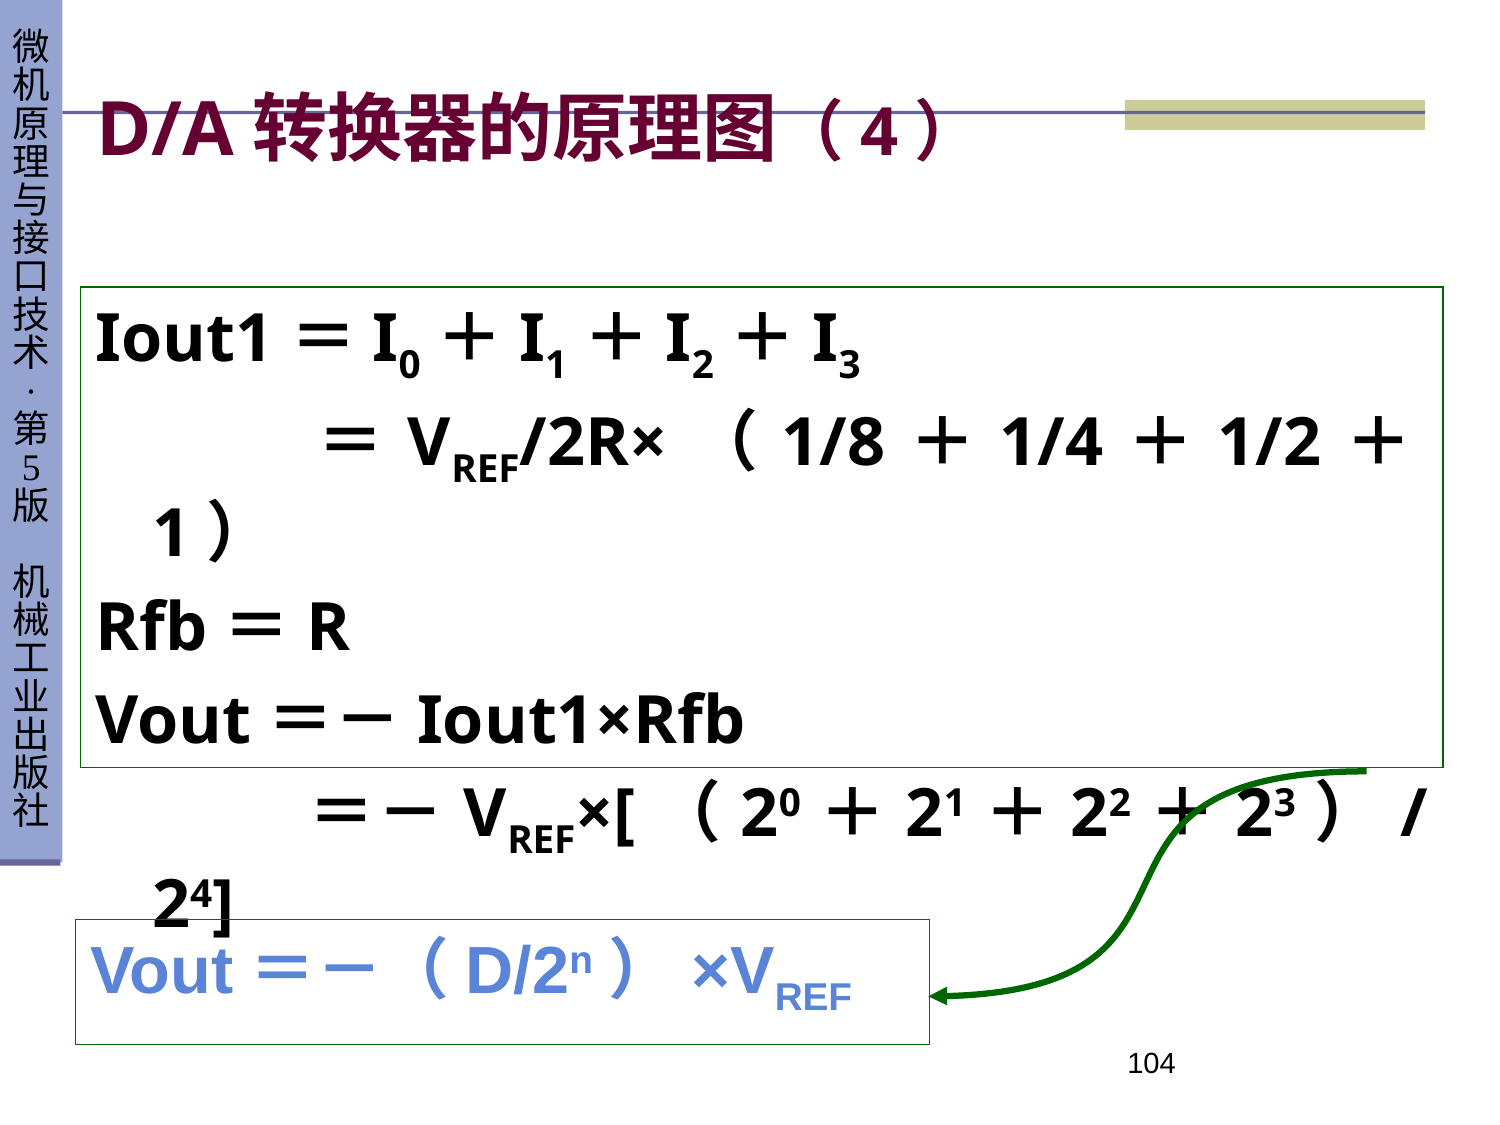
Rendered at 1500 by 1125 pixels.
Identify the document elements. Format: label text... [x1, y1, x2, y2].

slide_number 104 [1112, 1037, 1425, 1113]
text_box Vout＝－（D/2n）×VREF [75, 919, 930, 1045]
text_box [928, 771, 1367, 997]
list Iout1＝I0＋I1＋I2＋I3 ＝VREF/2R×（1/8＋1/4＋1/2＋1） Rfb＝R Vout＝－Iout1×Rfb ＝－VREF×[（20＋21＋22＋23）/24] [80, 286, 1444, 768]
title D/A转换器的原理图（4） [80, 56, 1360, 194]
